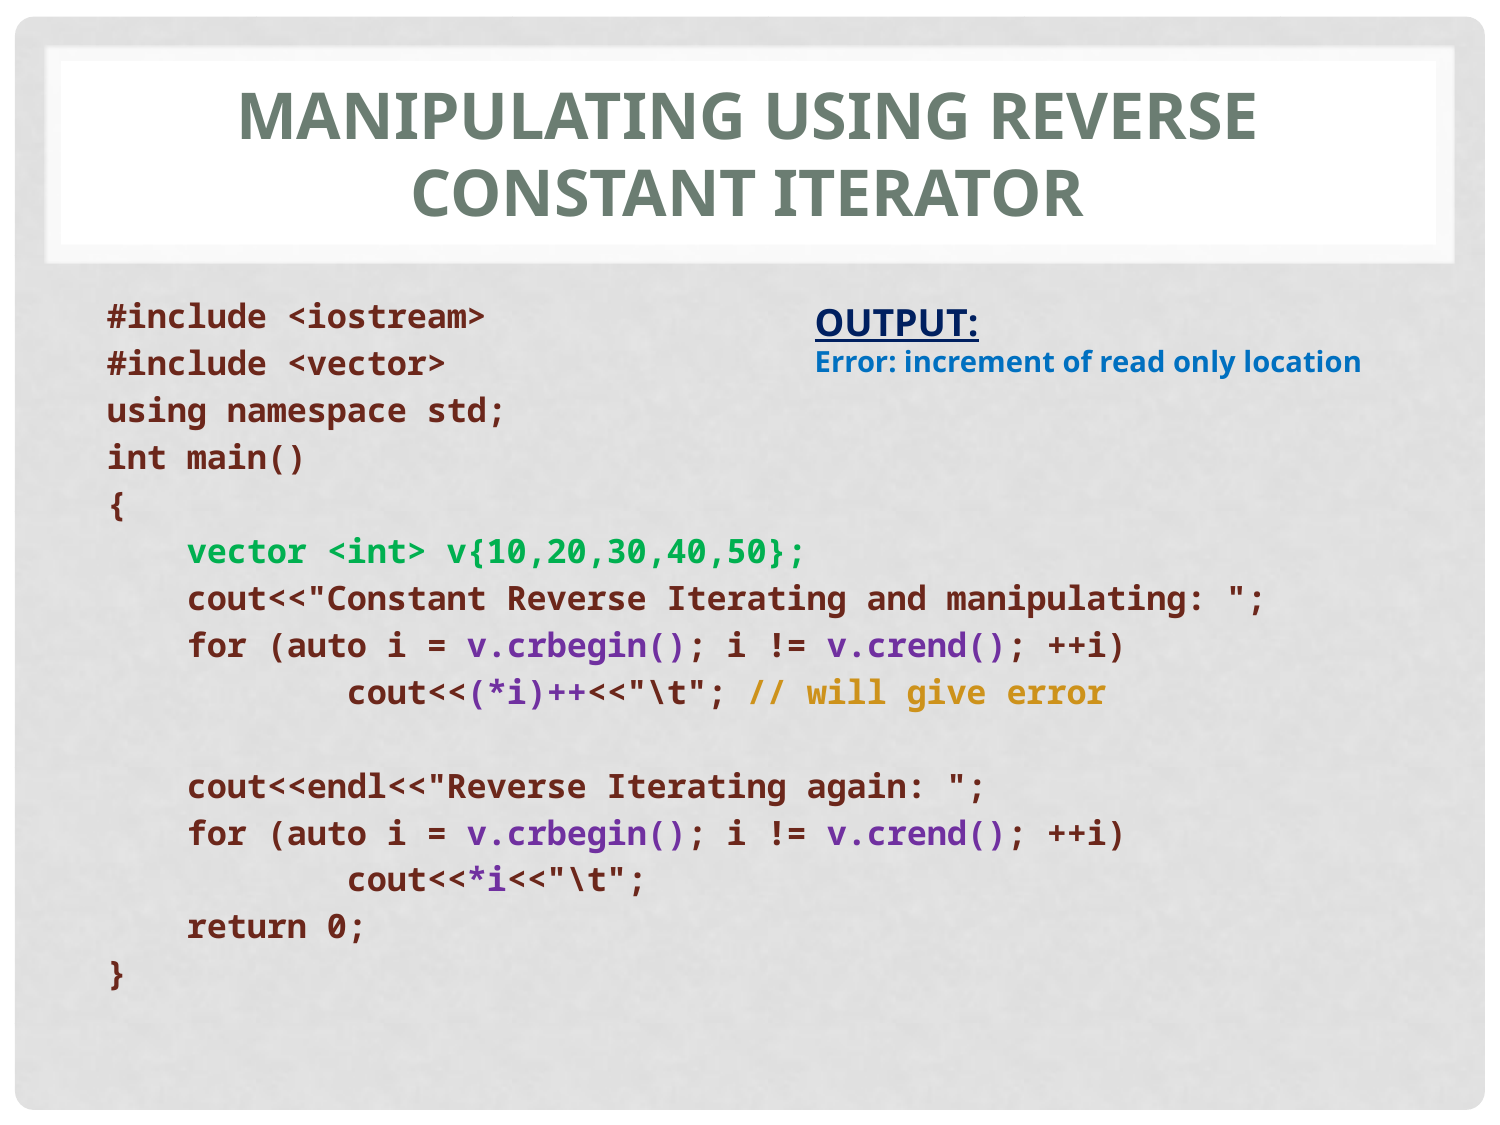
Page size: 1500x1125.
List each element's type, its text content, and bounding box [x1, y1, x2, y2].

list #include <iostream> #include <vector> using namespace std; int main() { vector <int> v{10,20,30,40,50}; cout<<"Constant Reverse Iterating and manipulating: "; for (auto i = v.crbegin(); i != v.crend(); ++i) cout<<(*i)++<<"\t"; // will give error cout<<endl<<"Reverse Iterating again: "; for (auto i = v.crbegin(); i != v.crend(); ++i) cout<<*i<<"\t"; return 0; } [75, 287, 1425, 1005]
text_box OUTPUT: Error: increment of read only location [799, 291, 1378, 431]
title Manipulating using reverse constant iterator [69, 66, 1425, 238]
